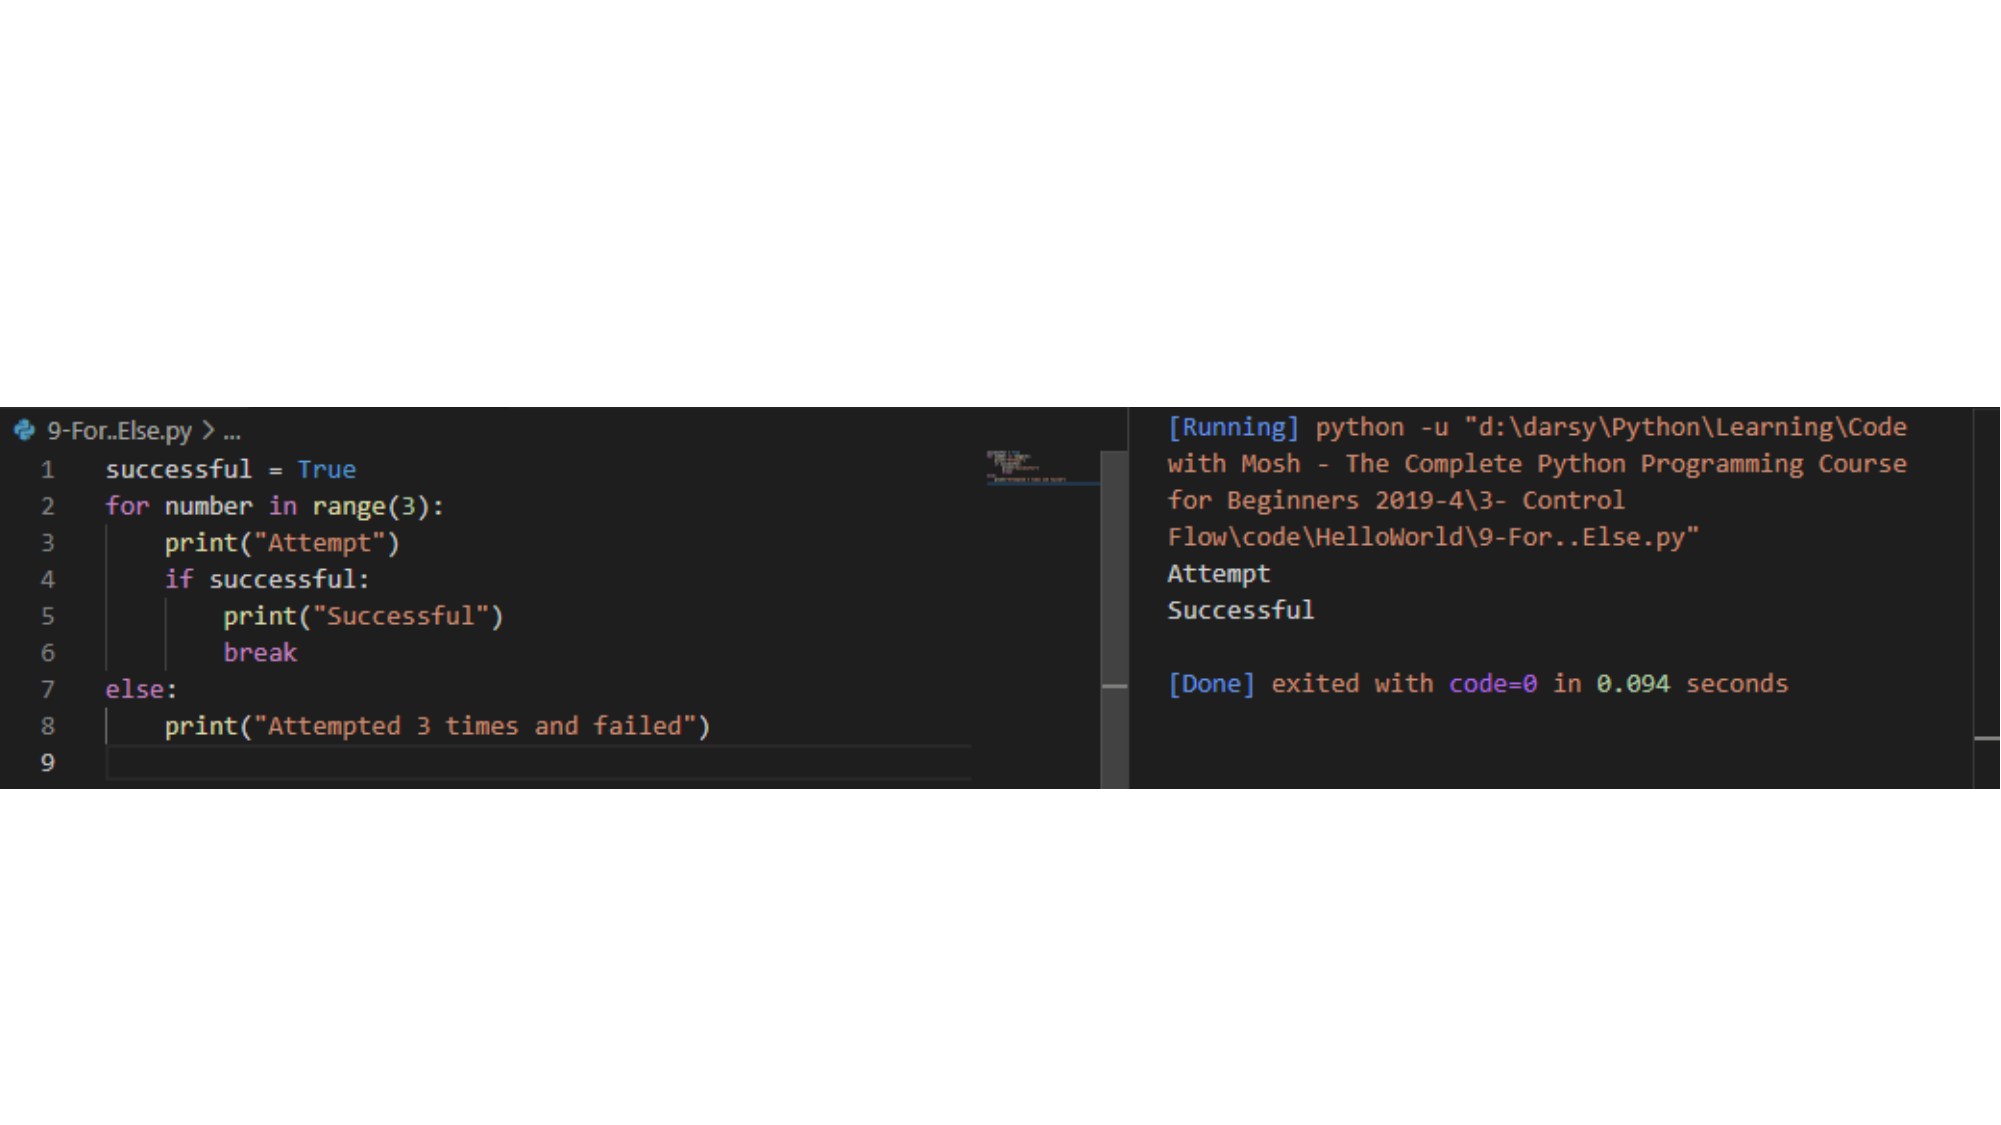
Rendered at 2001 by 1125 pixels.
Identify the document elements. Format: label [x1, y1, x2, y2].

picture [0, 407, 2000, 789]
